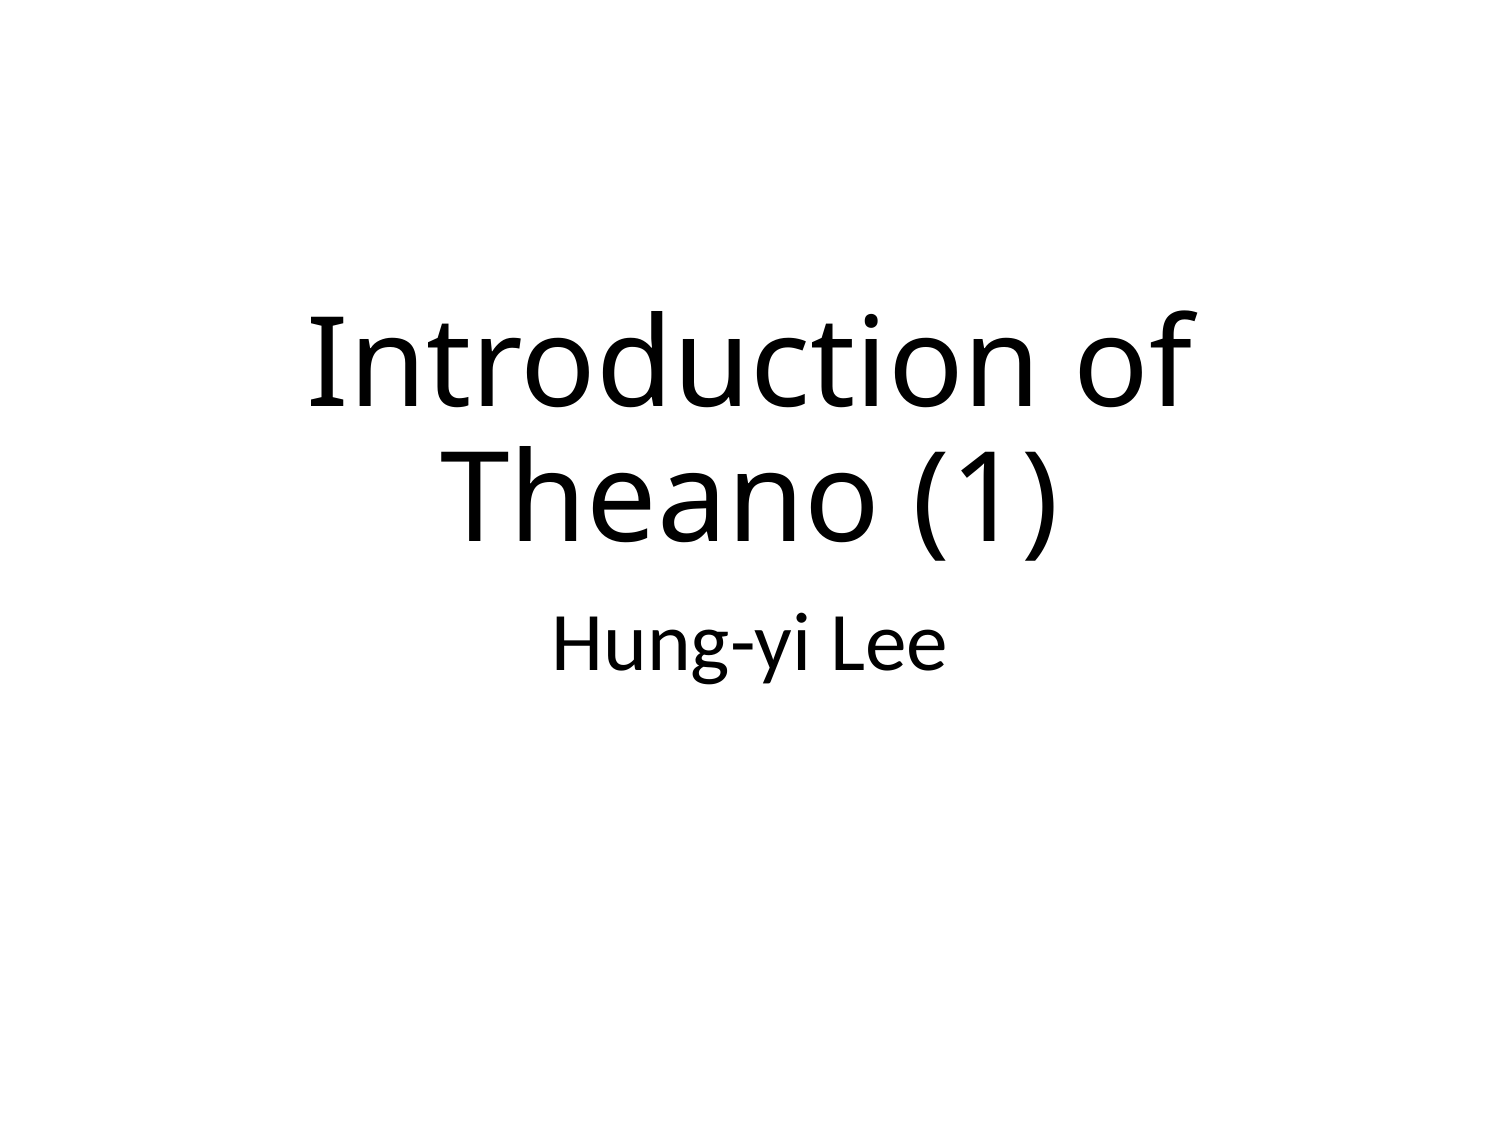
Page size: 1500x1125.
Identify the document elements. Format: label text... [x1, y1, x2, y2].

title Introduction of Theano (1) [112, 184, 1388, 576]
subtitle Hung-yi Lee [187, 590, 1313, 863]
